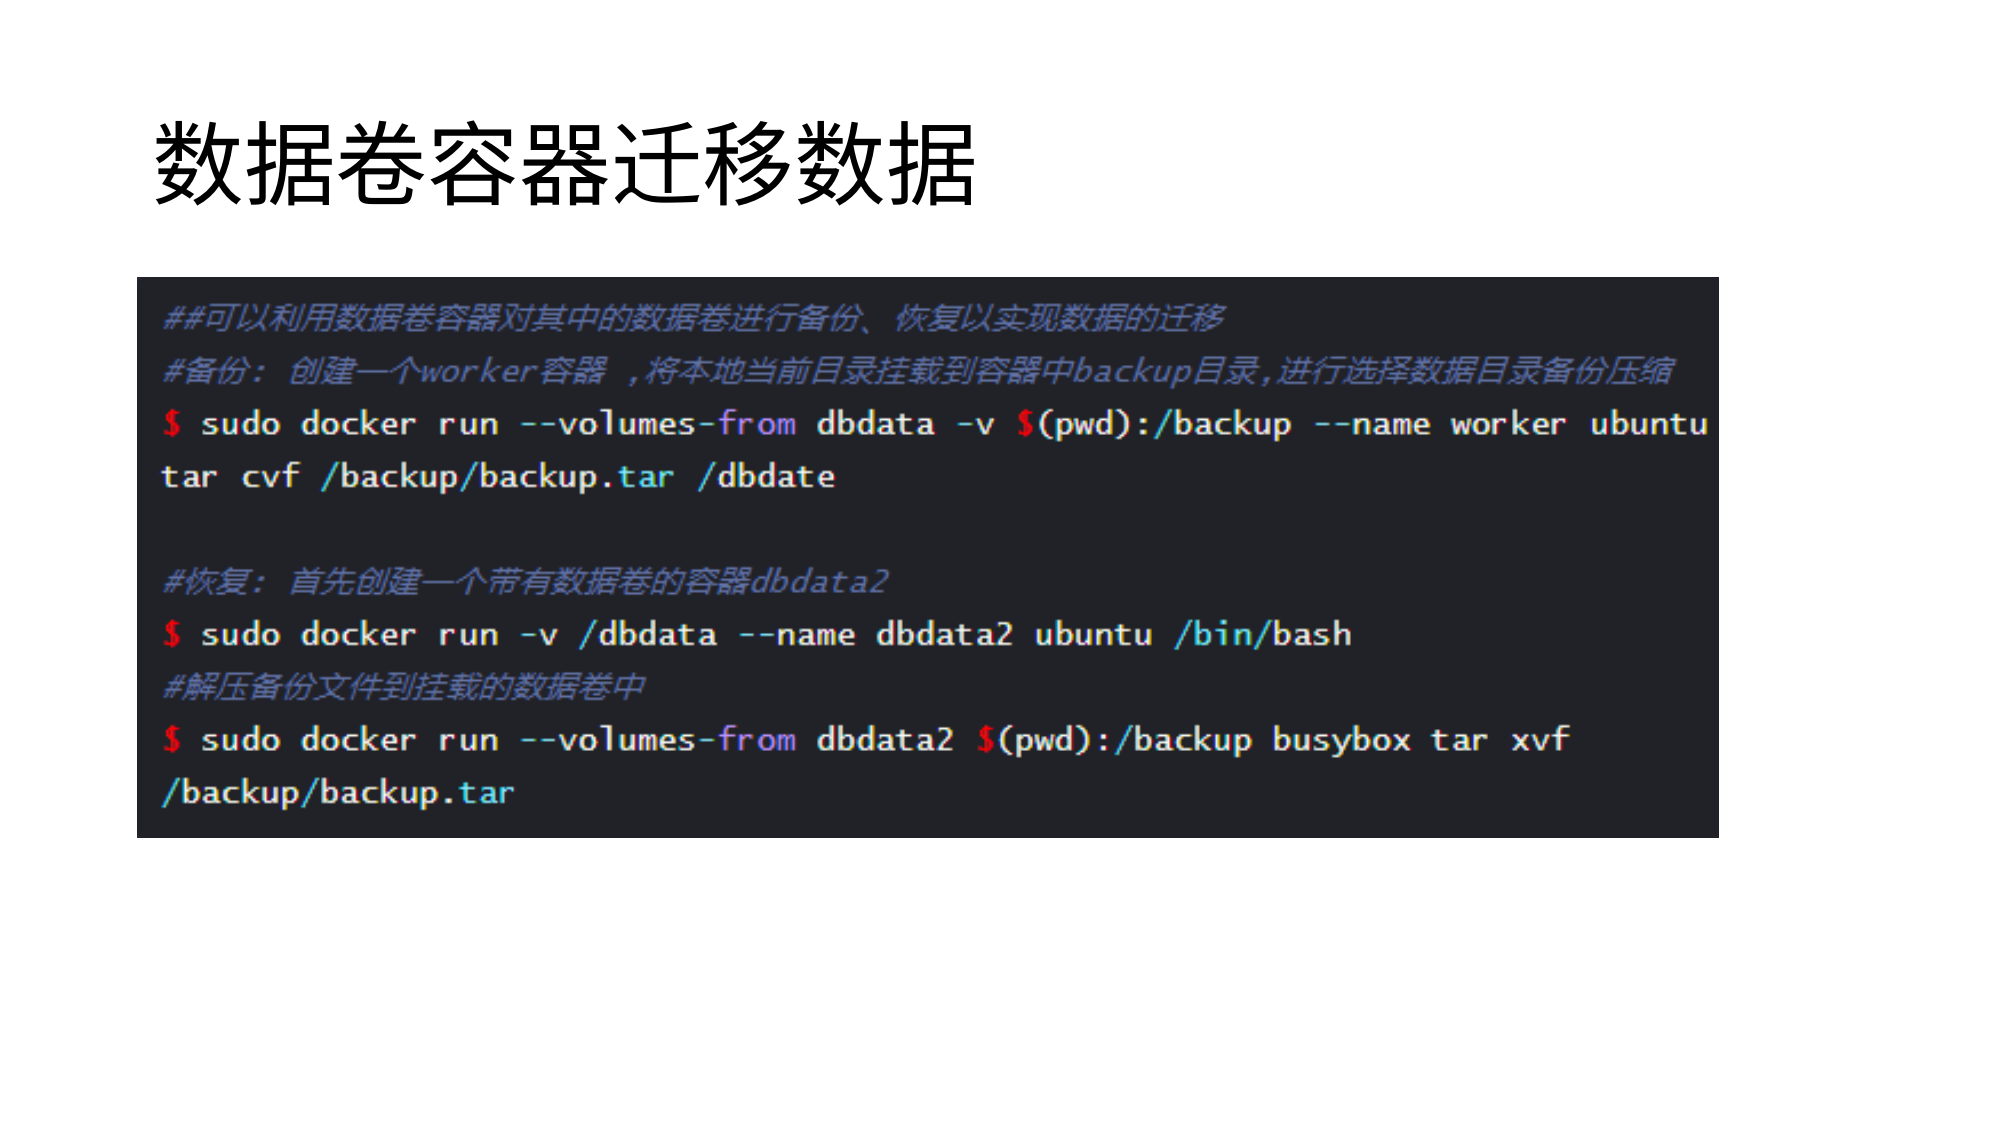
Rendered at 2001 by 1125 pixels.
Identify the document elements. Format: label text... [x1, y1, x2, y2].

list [137, 277, 1719, 838]
title 数据卷容器迁移数据 [137, 59, 1863, 278]
